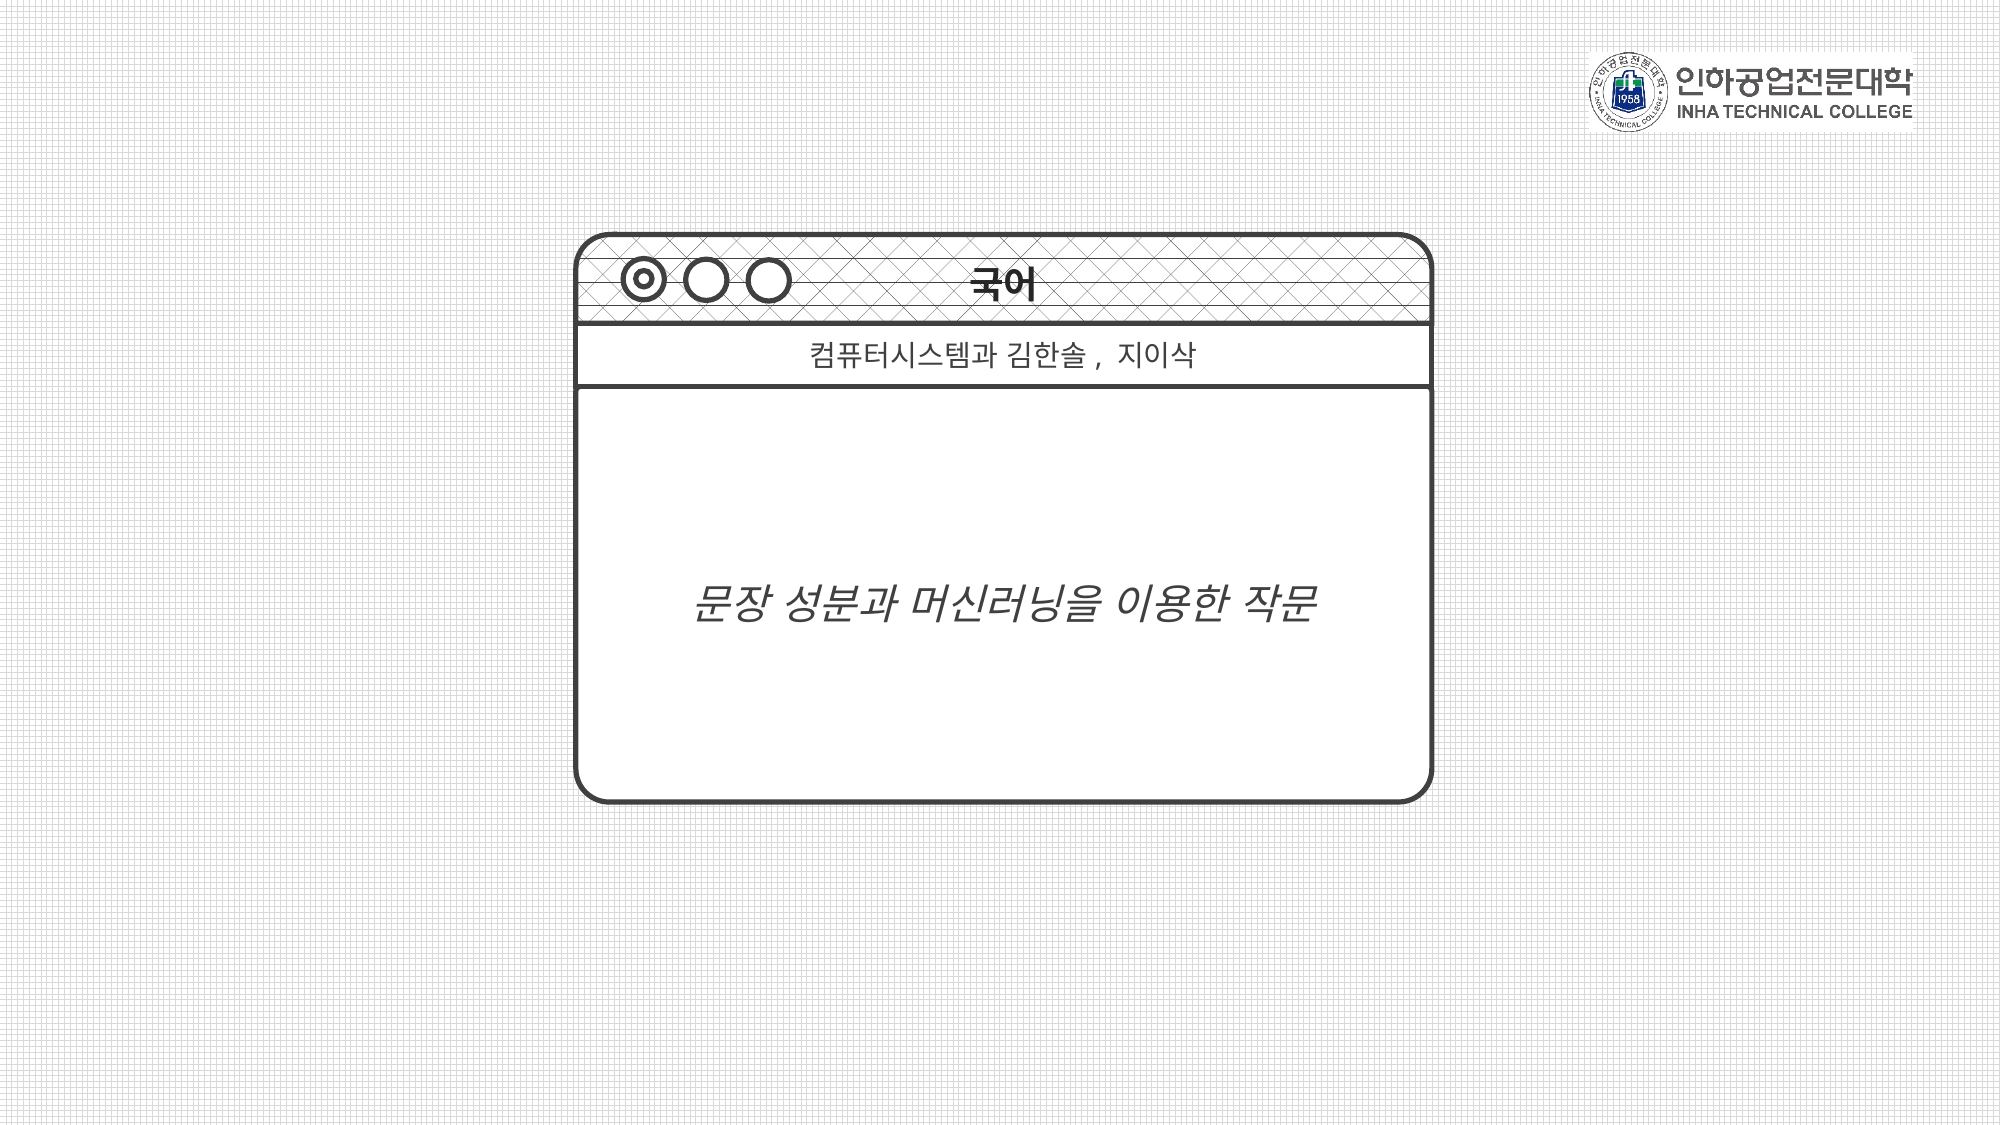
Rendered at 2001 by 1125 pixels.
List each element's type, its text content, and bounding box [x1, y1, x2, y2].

text_box [747, 258, 791, 303]
text_box [622, 257, 666, 301]
picture [1589, 52, 1913, 132]
text_box 국어 [574, 233, 1433, 325]
text_box [684, 258, 729, 302]
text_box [575, 323, 1432, 803]
text_box [634, 269, 654, 288]
